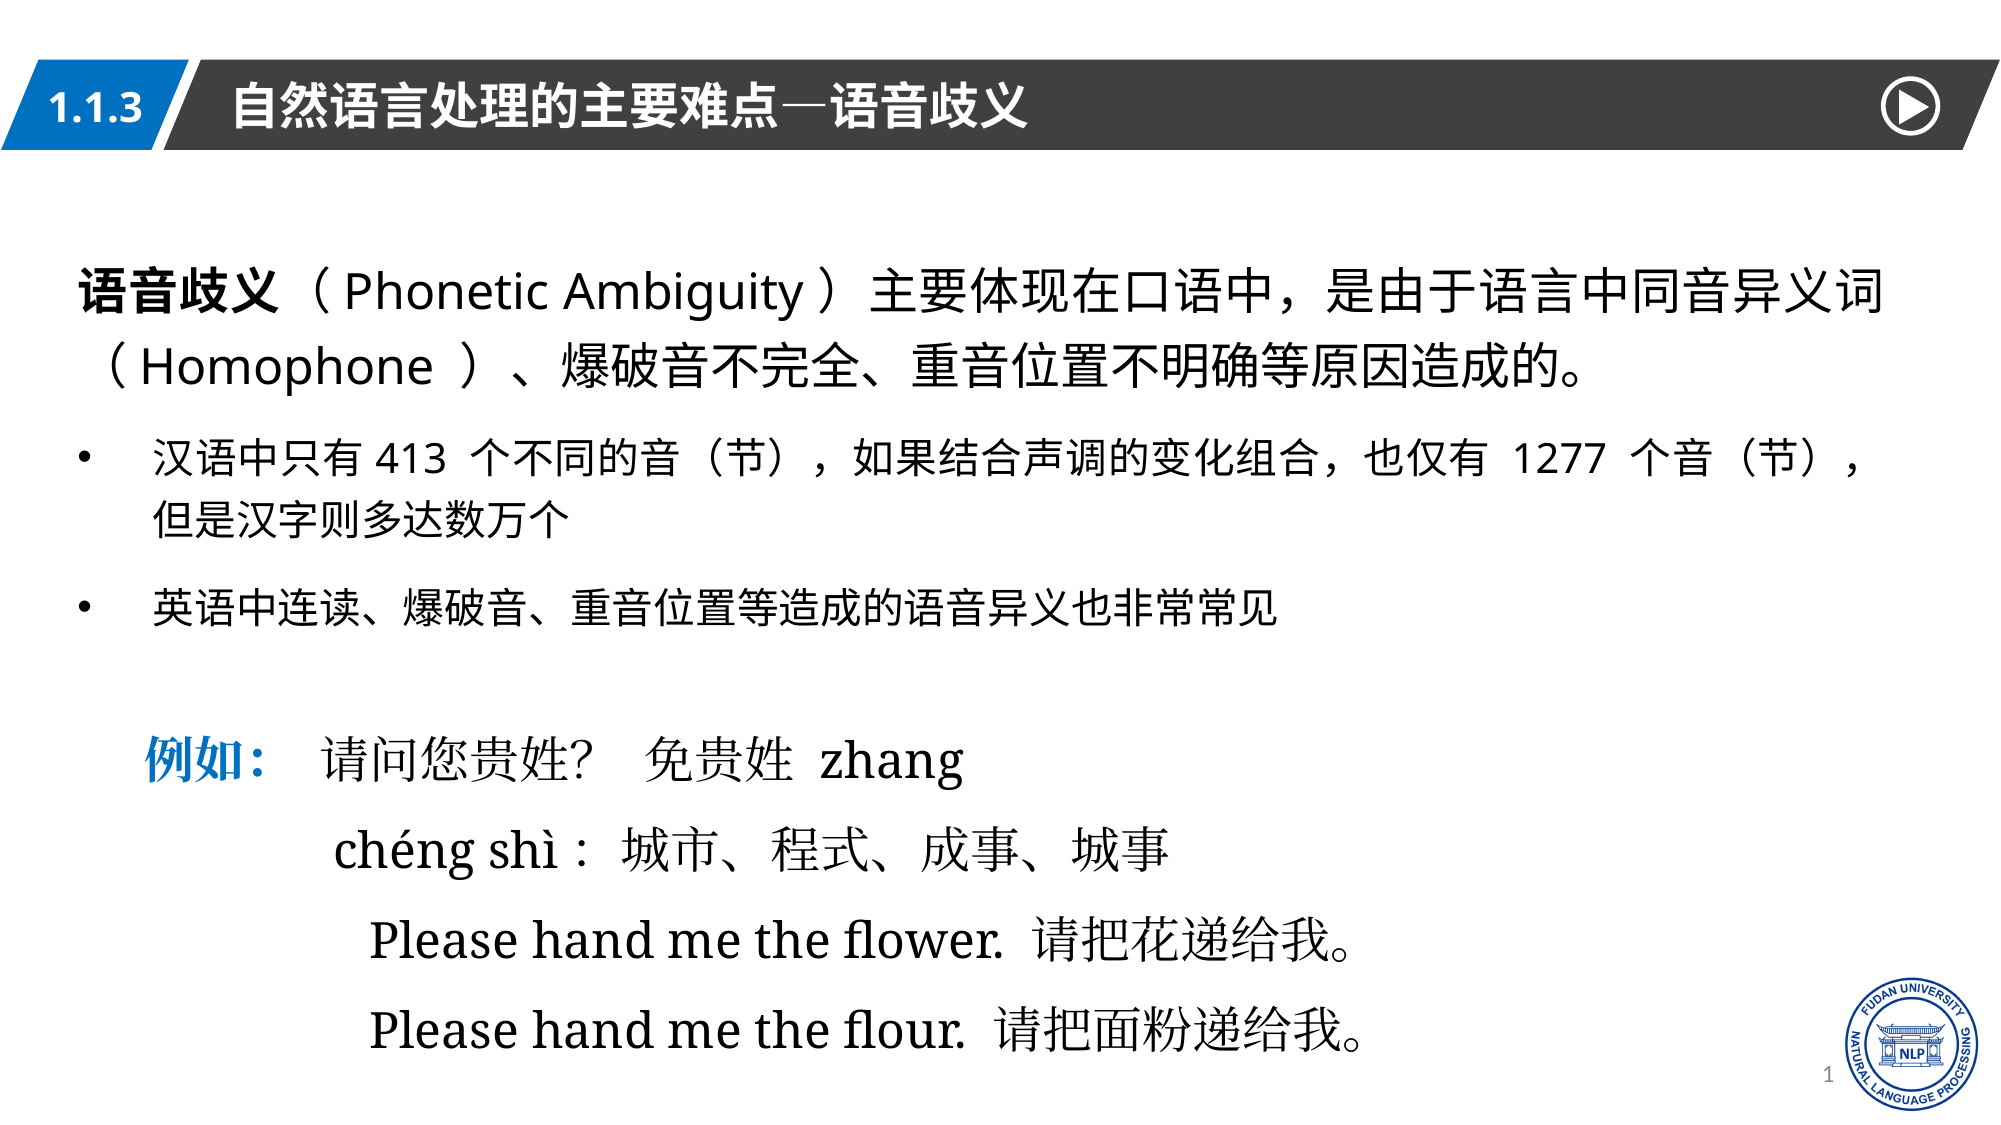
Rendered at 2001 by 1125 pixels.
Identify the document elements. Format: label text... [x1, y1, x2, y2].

text_box [32, 59, 189, 120]
text_box [163, 59, 2000, 150]
picture [1834, 972, 1985, 1117]
slide_number 16 [1412, 1042, 1863, 1103]
text_box [1, 89, 157, 150]
text_box 1.1.3 [26, 73, 164, 138]
text_box 自然语言处理的主要难点—语音歧义 [214, 66, 1045, 142]
text_box 例如： 请问您贵姓？ 免贵姓 zhang chéng shì：城市、程式、成事、城事 Please hand me the flower. 请把花递给我。 Please hand me the flour. 请把面粉递给我。 [129, 690, 1513, 1066]
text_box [1883, 78, 1939, 134]
text_box 语音歧义（Phonetic Ambiguity）主要体现在口语中，是由于语言中同音异义词（Homophone ）、爆破音不完全、重音位置不明确等原因造成的。 汉语中只有413 个不同的音（节），如果结合声调的变化组合，也仅有 1277 个音（节），但是汉字则多达数万个 英语中连读、爆破音、重音位置等造成的语音异义也非常常见 [62, 236, 1900, 882]
